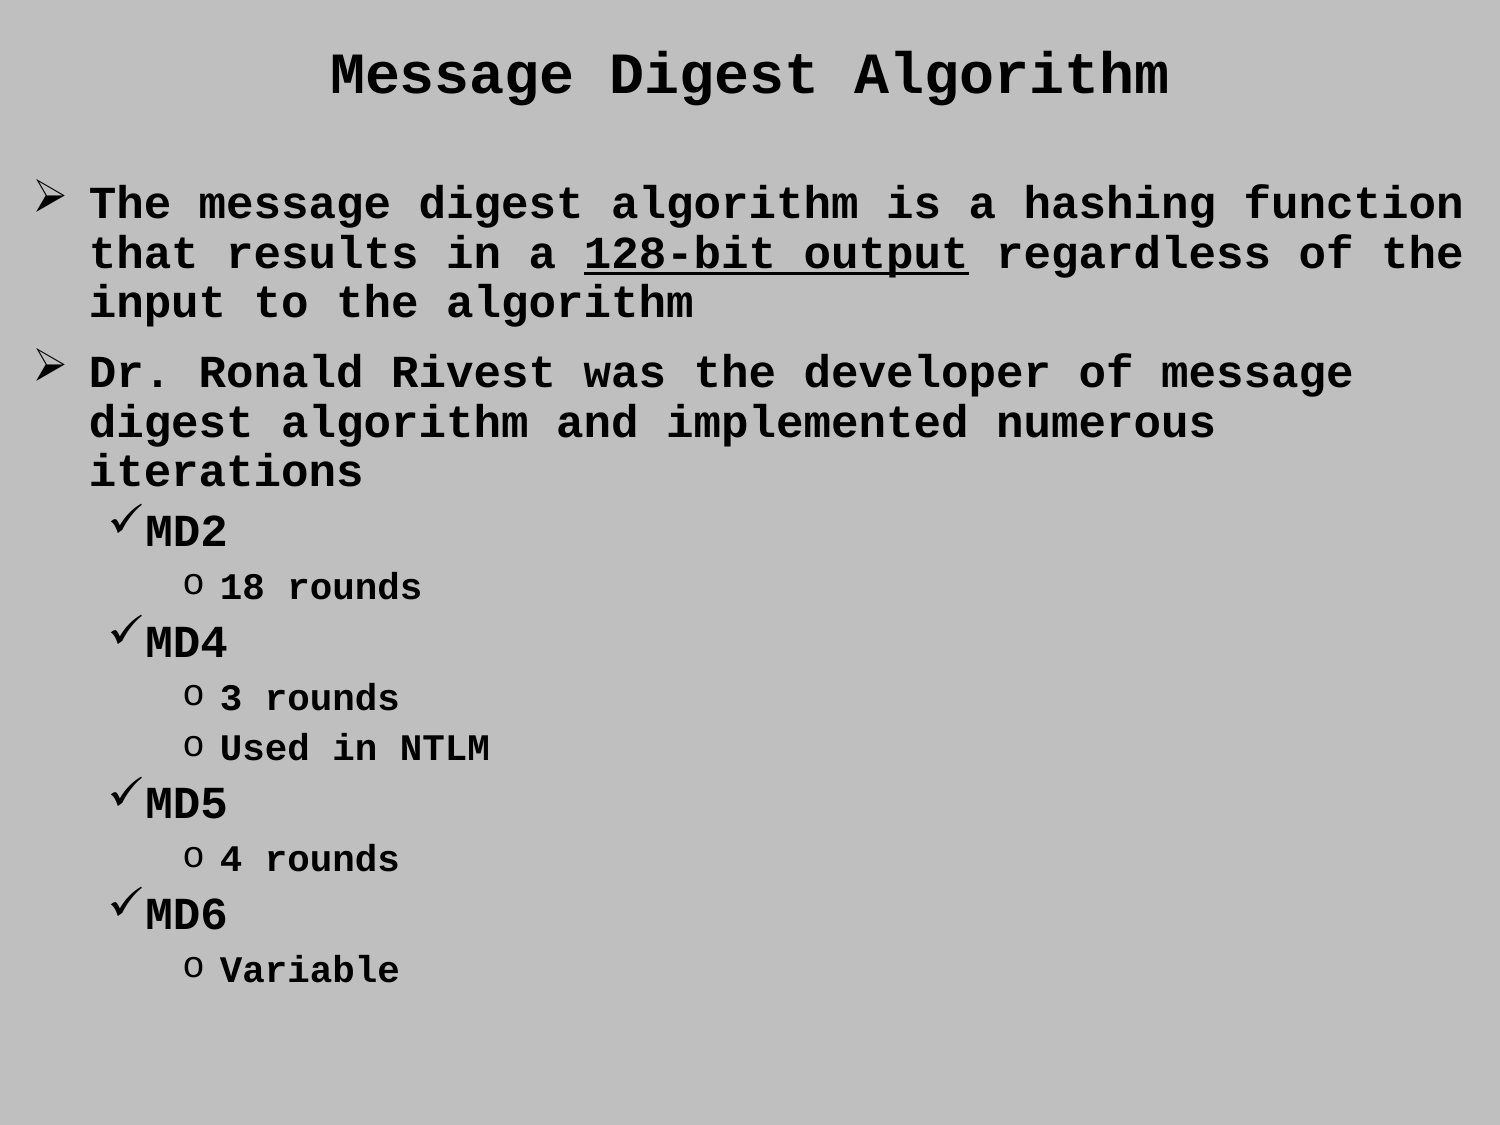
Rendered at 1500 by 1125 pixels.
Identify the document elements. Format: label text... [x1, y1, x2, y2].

text_box Message Digest Algorithm [296, 0, 1204, 142]
list The message digest algorithm is a hashing function that results in a 128-bit output regardless of the input to the algorithm Dr. Ronald Rivest was the developer of message digest algorithm and implemented numerous iterations MD2 18 rounds MD4 3 rounds Used in NTLM MD5 4 rounds MD6 Variable [32, 179, 1478, 1010]
